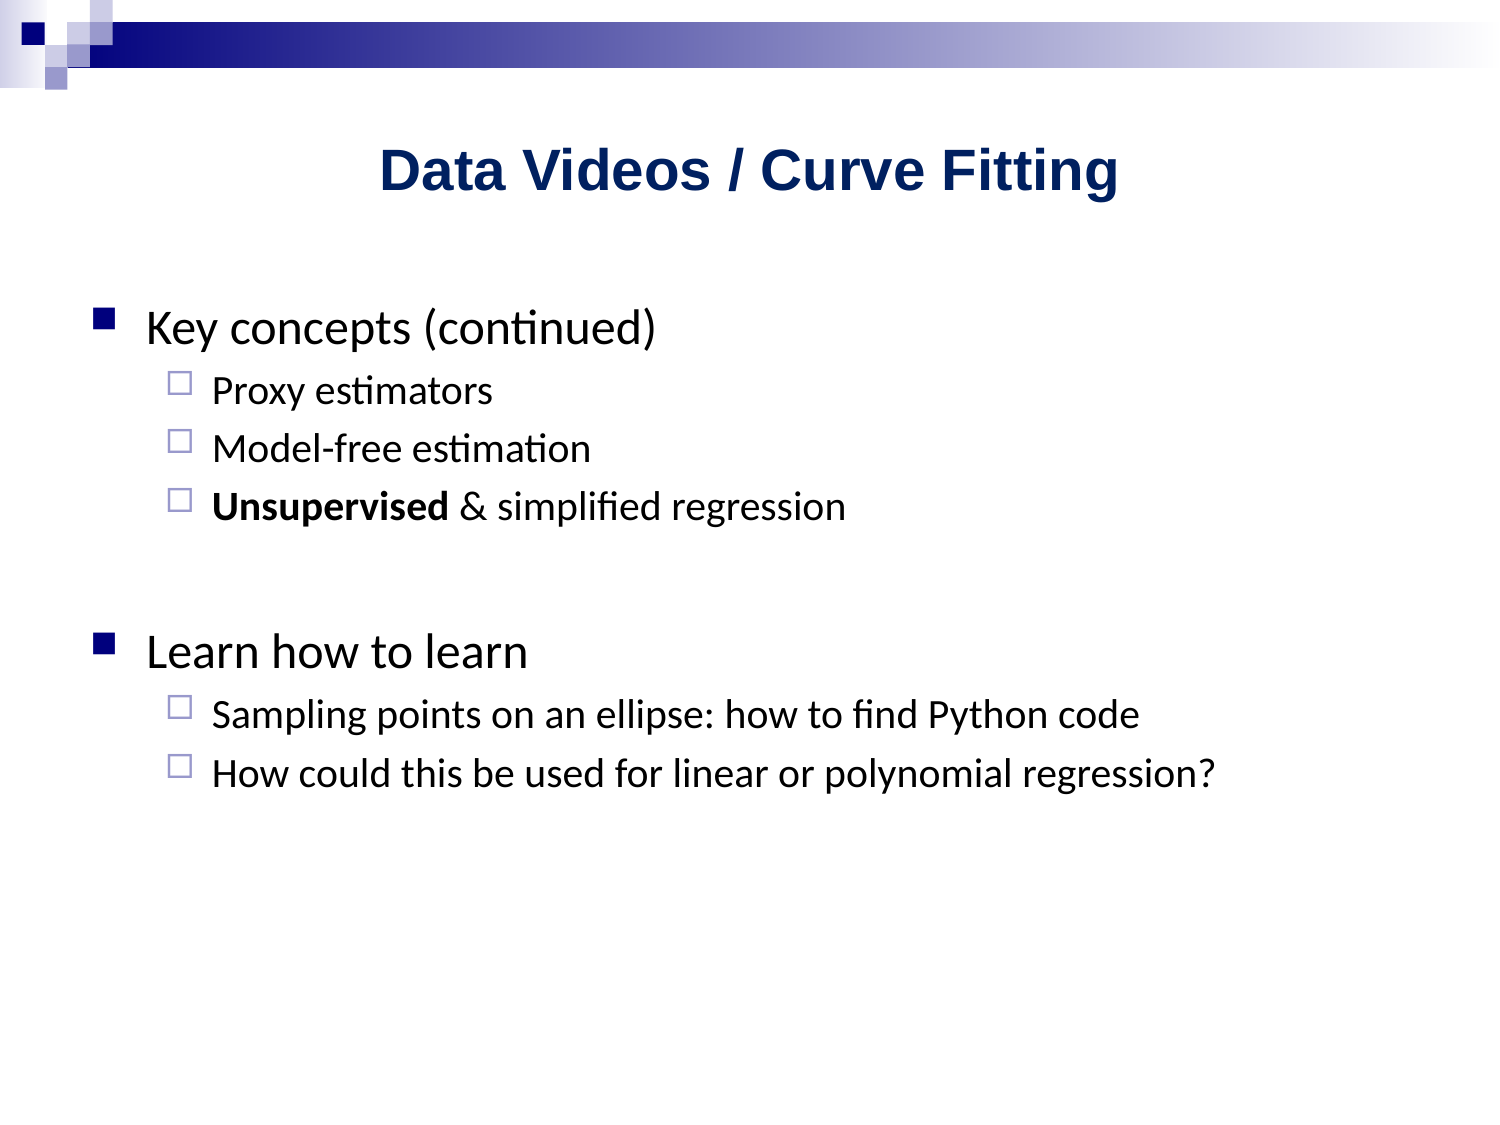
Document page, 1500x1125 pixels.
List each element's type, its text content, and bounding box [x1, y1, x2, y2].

list Data Videos / Curve Fitting Key concepts (continued) Proxy estimators Model-free estimation Unsupervised & simplified regression Learn how to learn Sampling points on an ellipse: how to find Python code How could this be used for linear or polynomial regression? [74, 124, 1426, 951]
